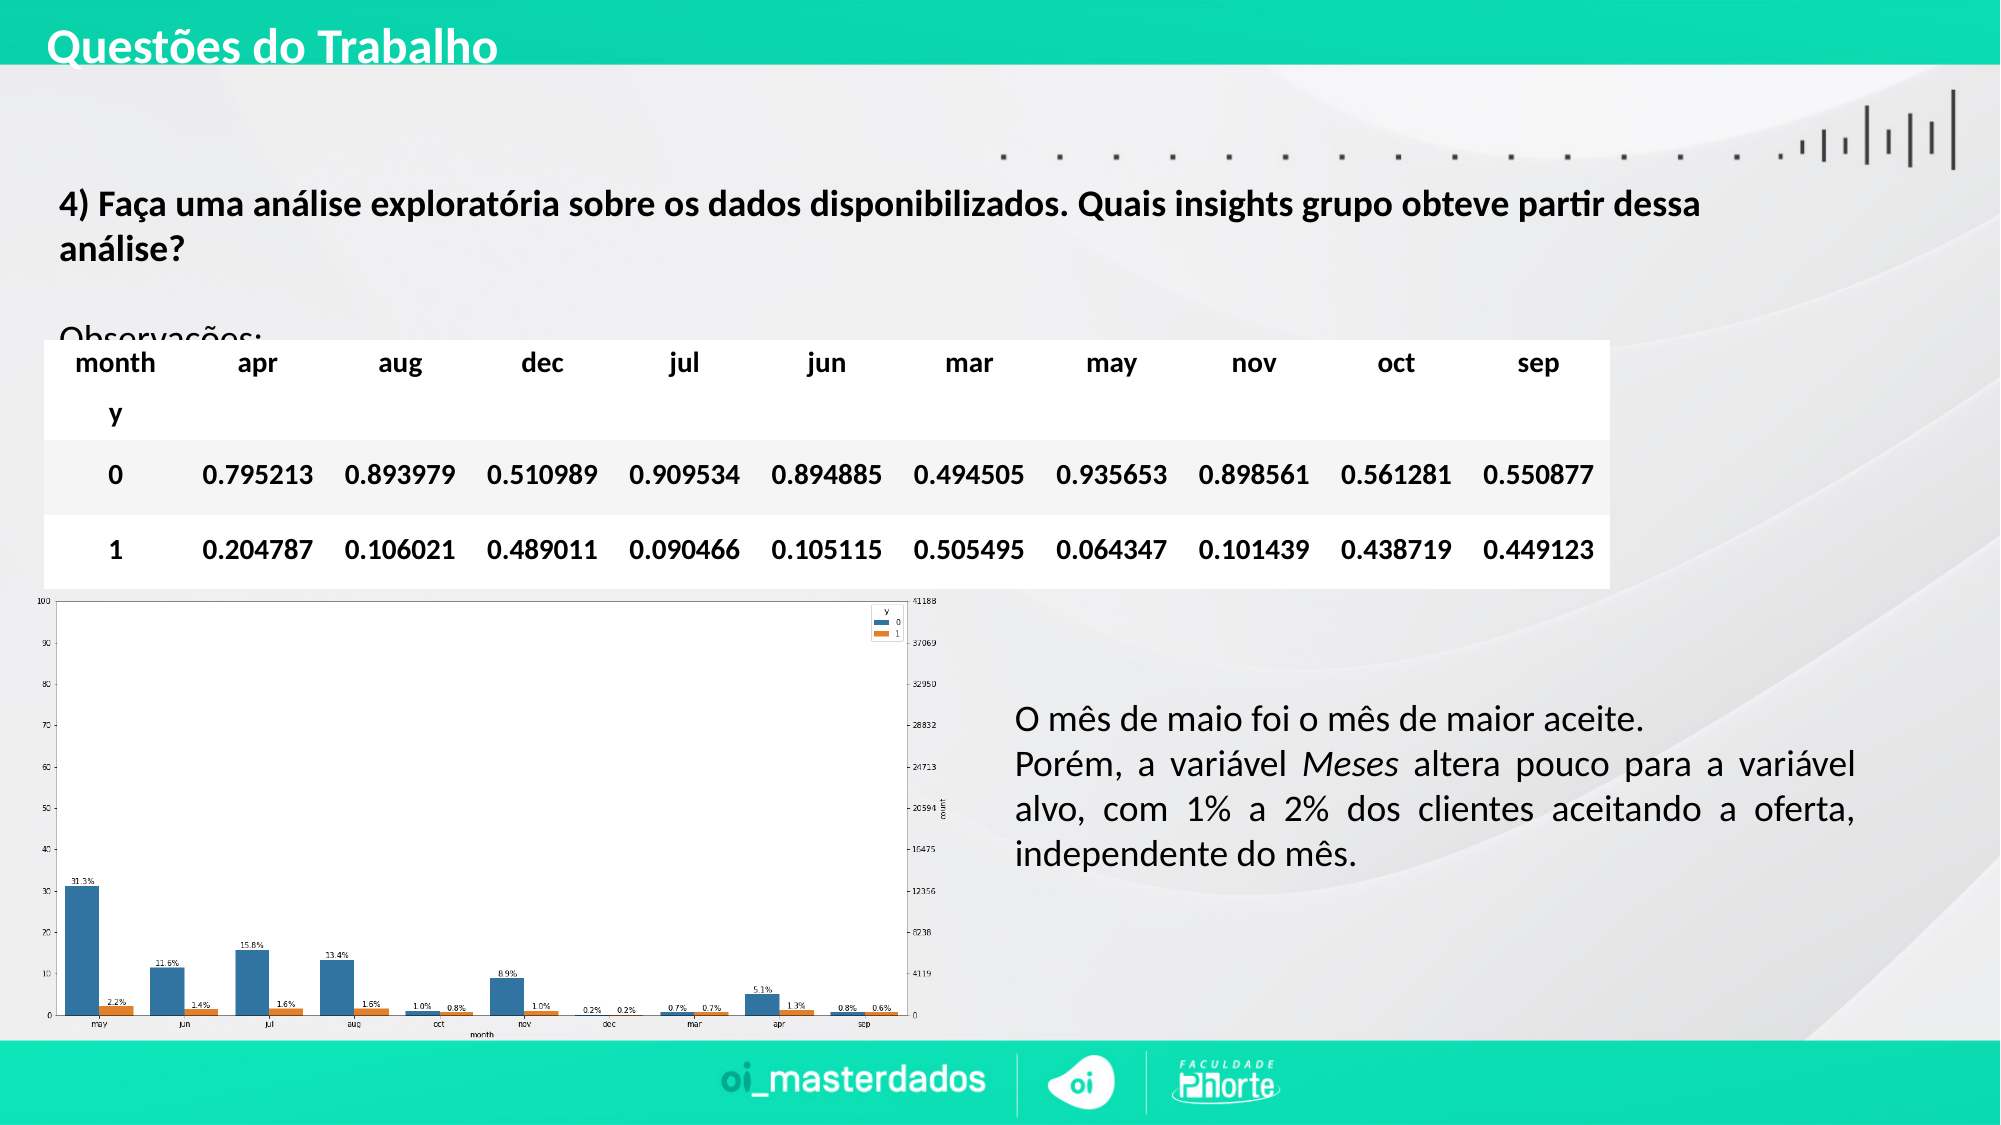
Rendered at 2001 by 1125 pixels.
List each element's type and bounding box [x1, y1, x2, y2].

picture [31, 592, 952, 1045]
list [0, 0, 2000, 1125]
